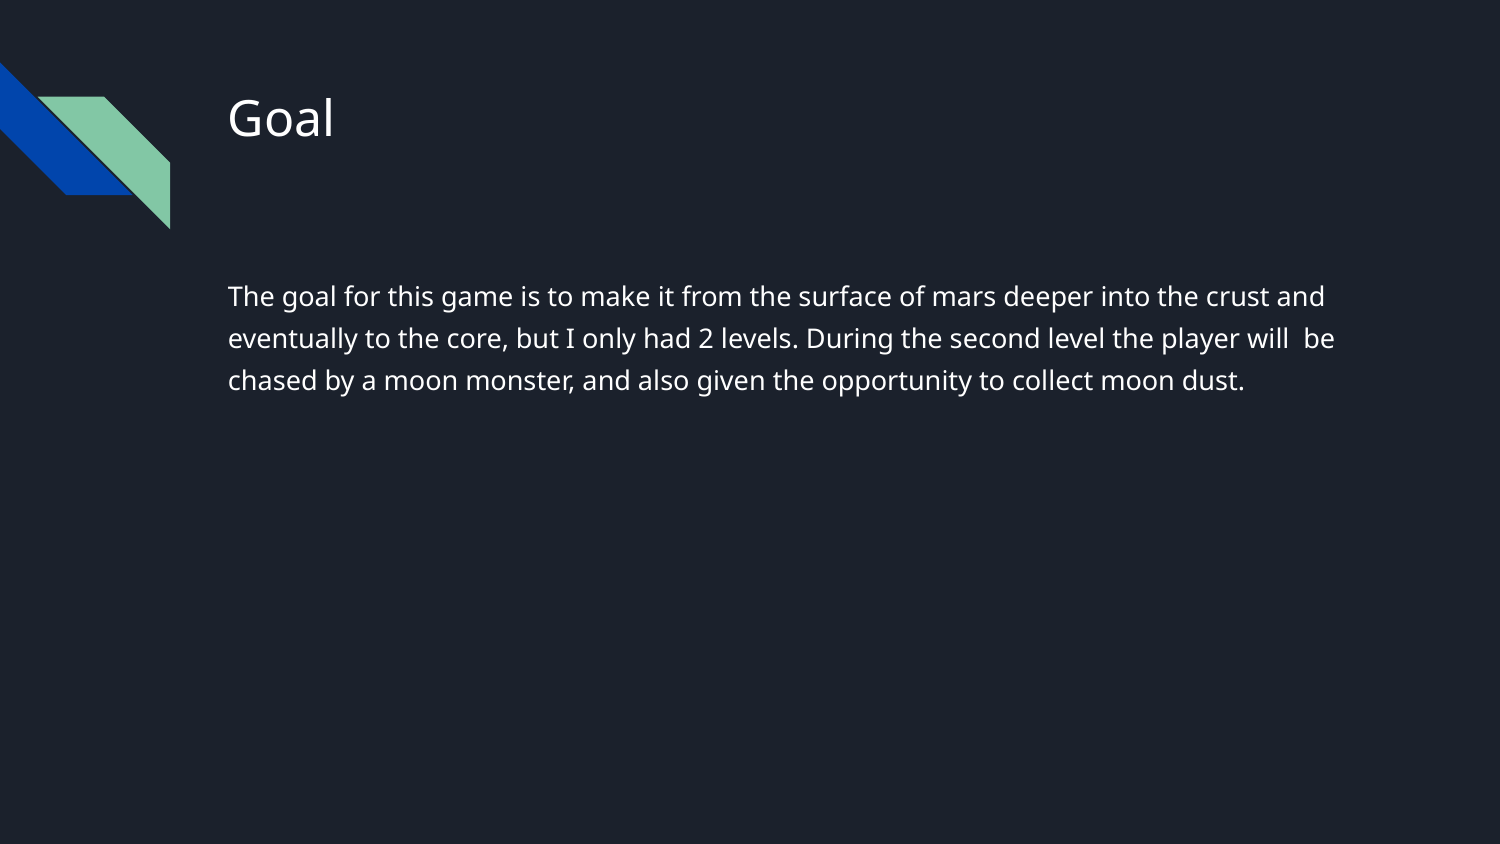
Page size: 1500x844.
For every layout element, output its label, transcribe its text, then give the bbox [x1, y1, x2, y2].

list The goal for this game is to make it from the surface of mars deeper into the crust and eventually to the core, but I only had 2 levels. During the second level the player will be chased by a moon monster, and also given the opportunity to collect moon dust. [212, 257, 1368, 735]
title Goal [212, 67, 1368, 218]
